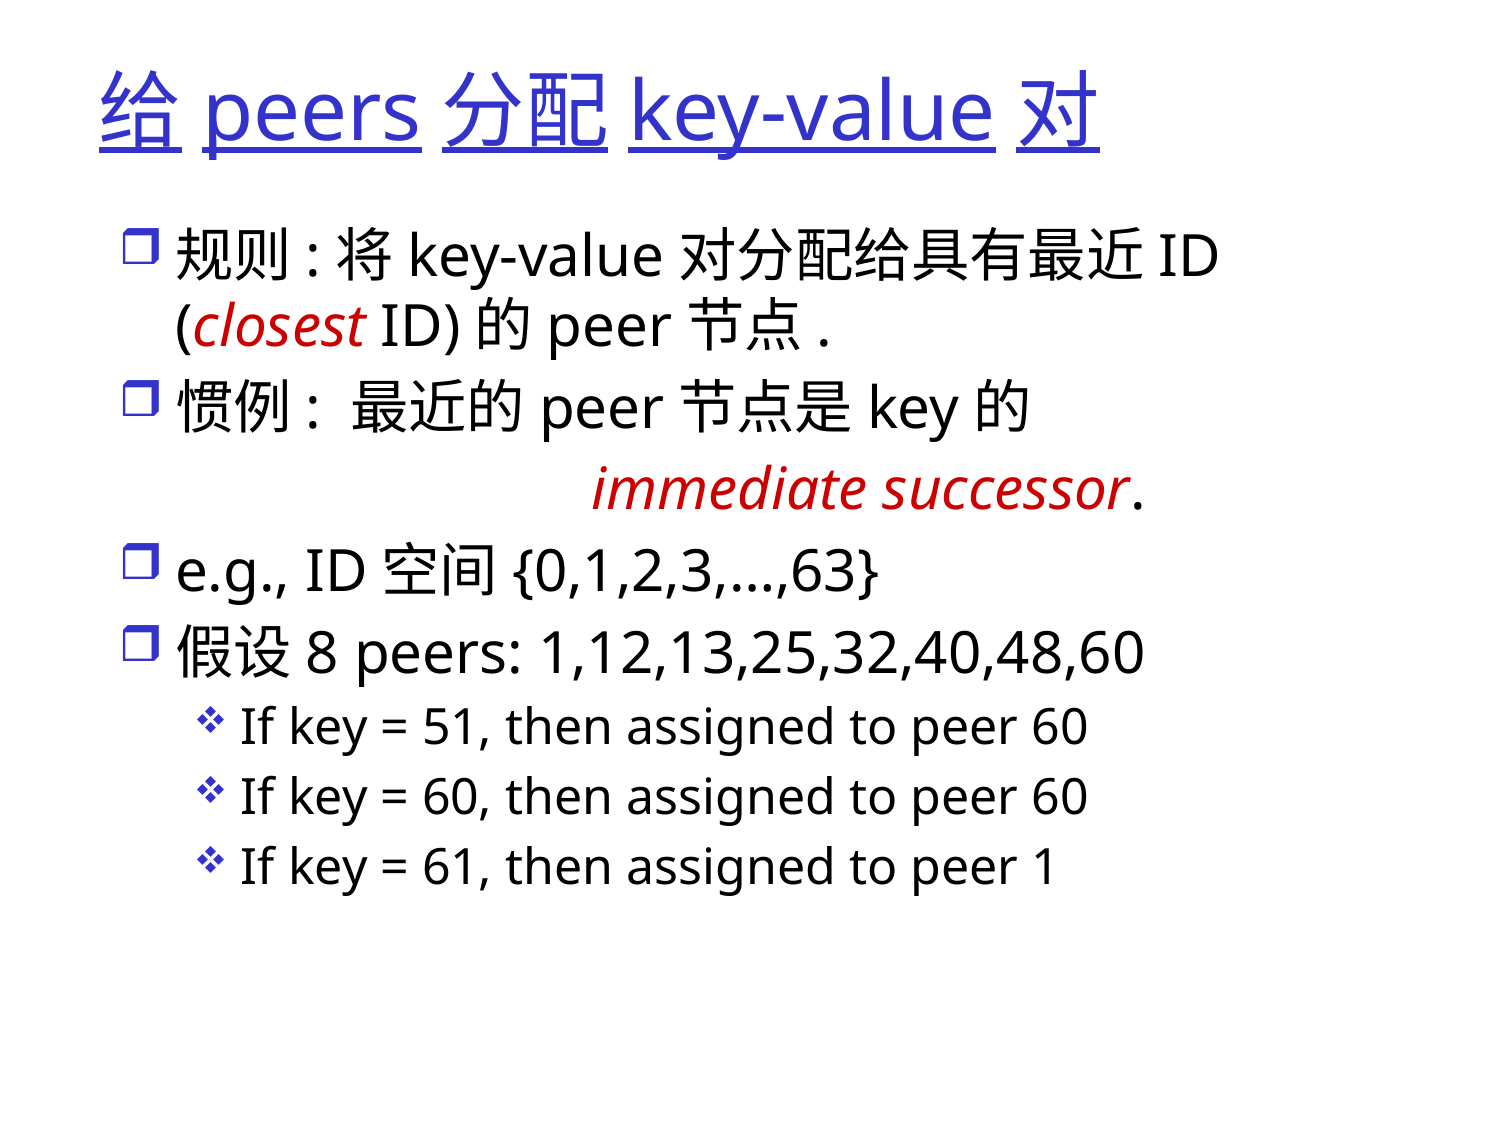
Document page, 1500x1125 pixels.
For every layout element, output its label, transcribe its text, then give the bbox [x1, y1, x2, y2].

title 给peers分配key-value对 [83, 13, 1359, 202]
list 规则:将key-value对分配给具有最近ID (closest ID)的peer节点. 惯例: 最近的peer节点是key的 immediate successor. e.g., ID空间{0,1,2,3,…,63} 假设8 peers: 1,12,13,25,32,40,48,60 If key = 51, then assigned to peer 60 If key = 60, then assigned to peer 60 If key = 61, then assigned to peer 1 [103, 210, 1379, 974]
